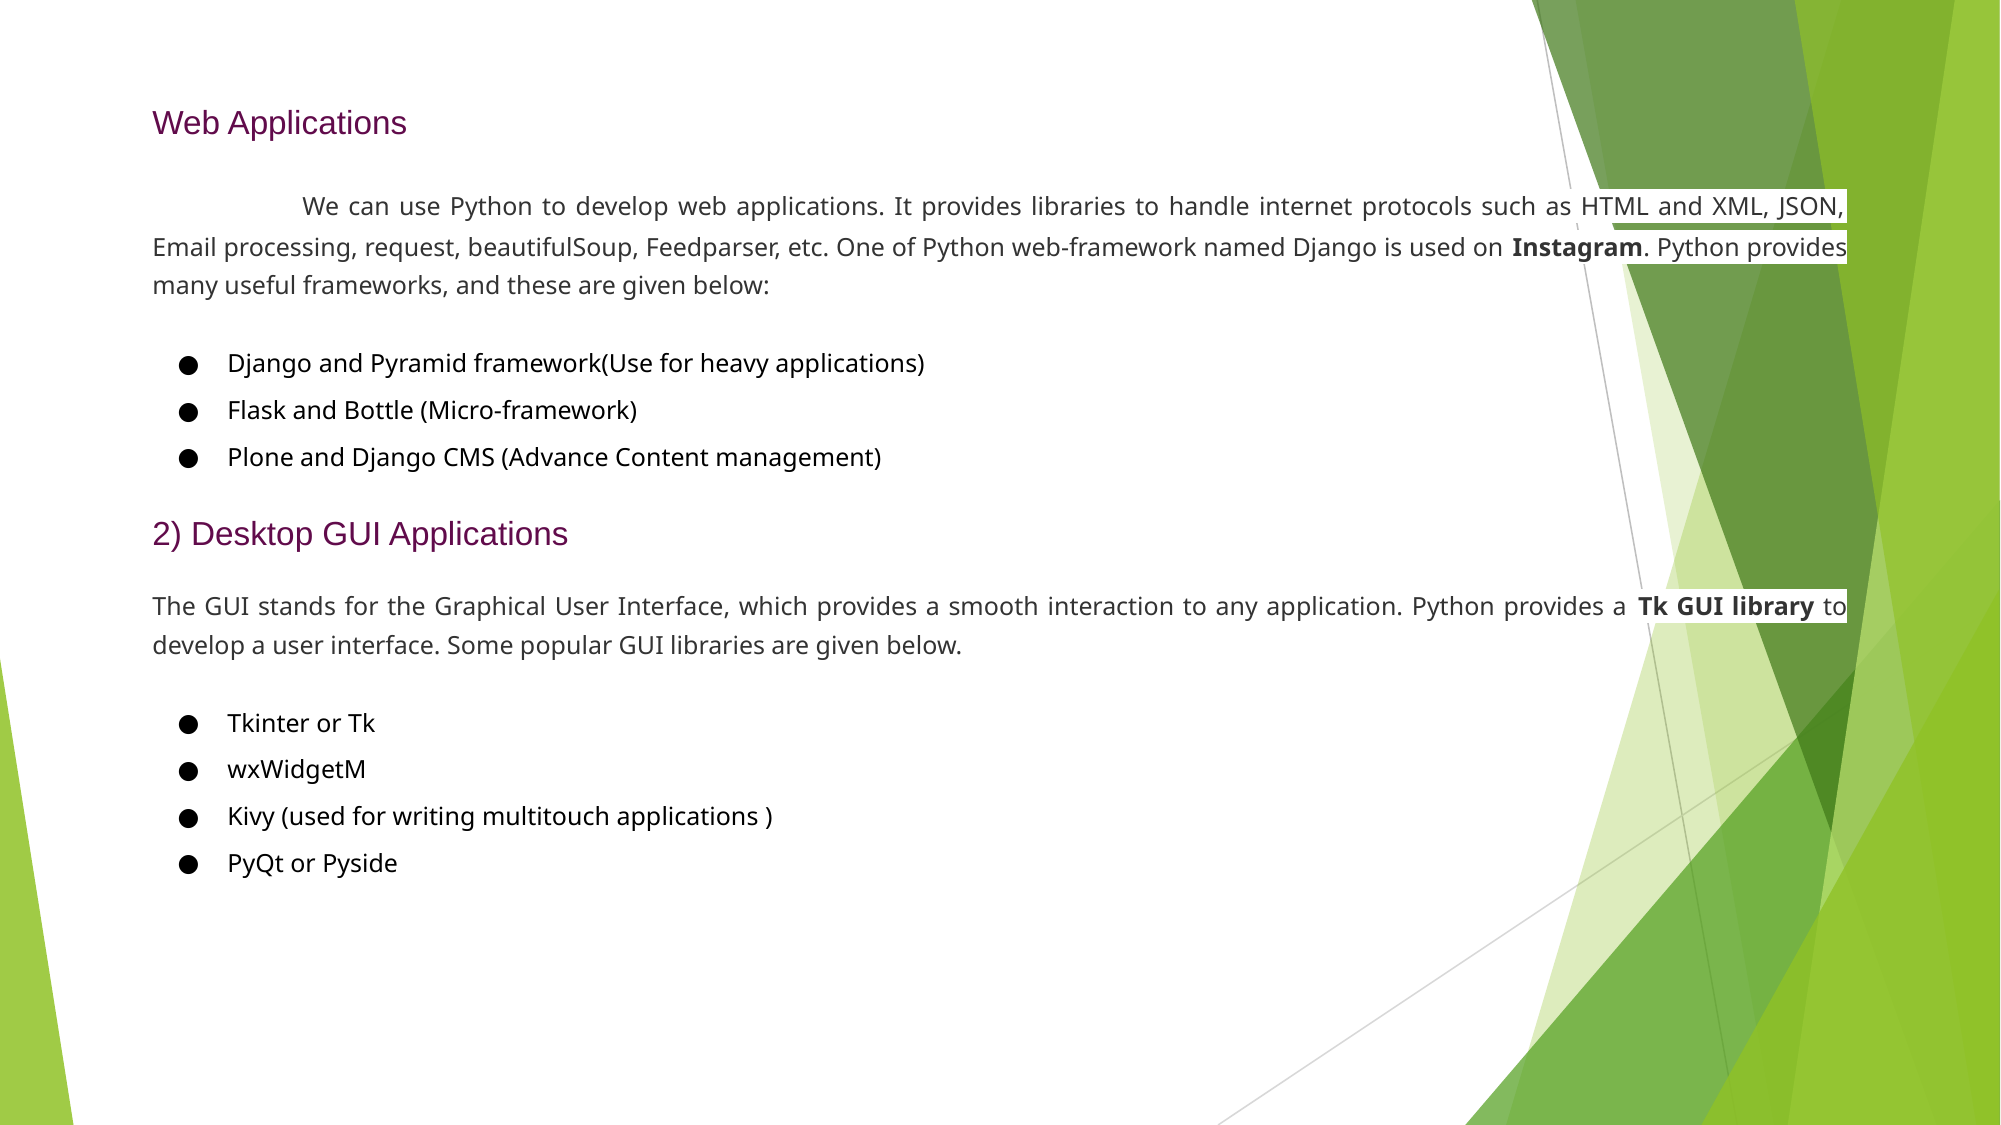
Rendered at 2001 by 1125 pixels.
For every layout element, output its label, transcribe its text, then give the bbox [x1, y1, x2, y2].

list Web Applications We can use Python to develop web applications. It provides libraries to handle internet protocols such as HTML and XML, JSON, Email processing, request, beautifulSoup, Feedparser, etc. One of Python web-framework named Django is used on Instagram. Python provides many useful frameworks, and these are given below: Django and Pyramid framework(Use for heavy applications) Flask and Bottle (Micro-framework) Plone and Django CMS (Advance Content management) 2) Desktop GUI Applications The GUI stands for the Graphical User Interface, which provides a smooth interaction to any application. Python provides a Tk GUI library to develop a user interface. Some popular GUI libraries are given below. Tkinter or Tk wxWidgetM Kivy (used for writing multitouch applications ) PyQt or Pyside [137, 81, 1863, 1014]
